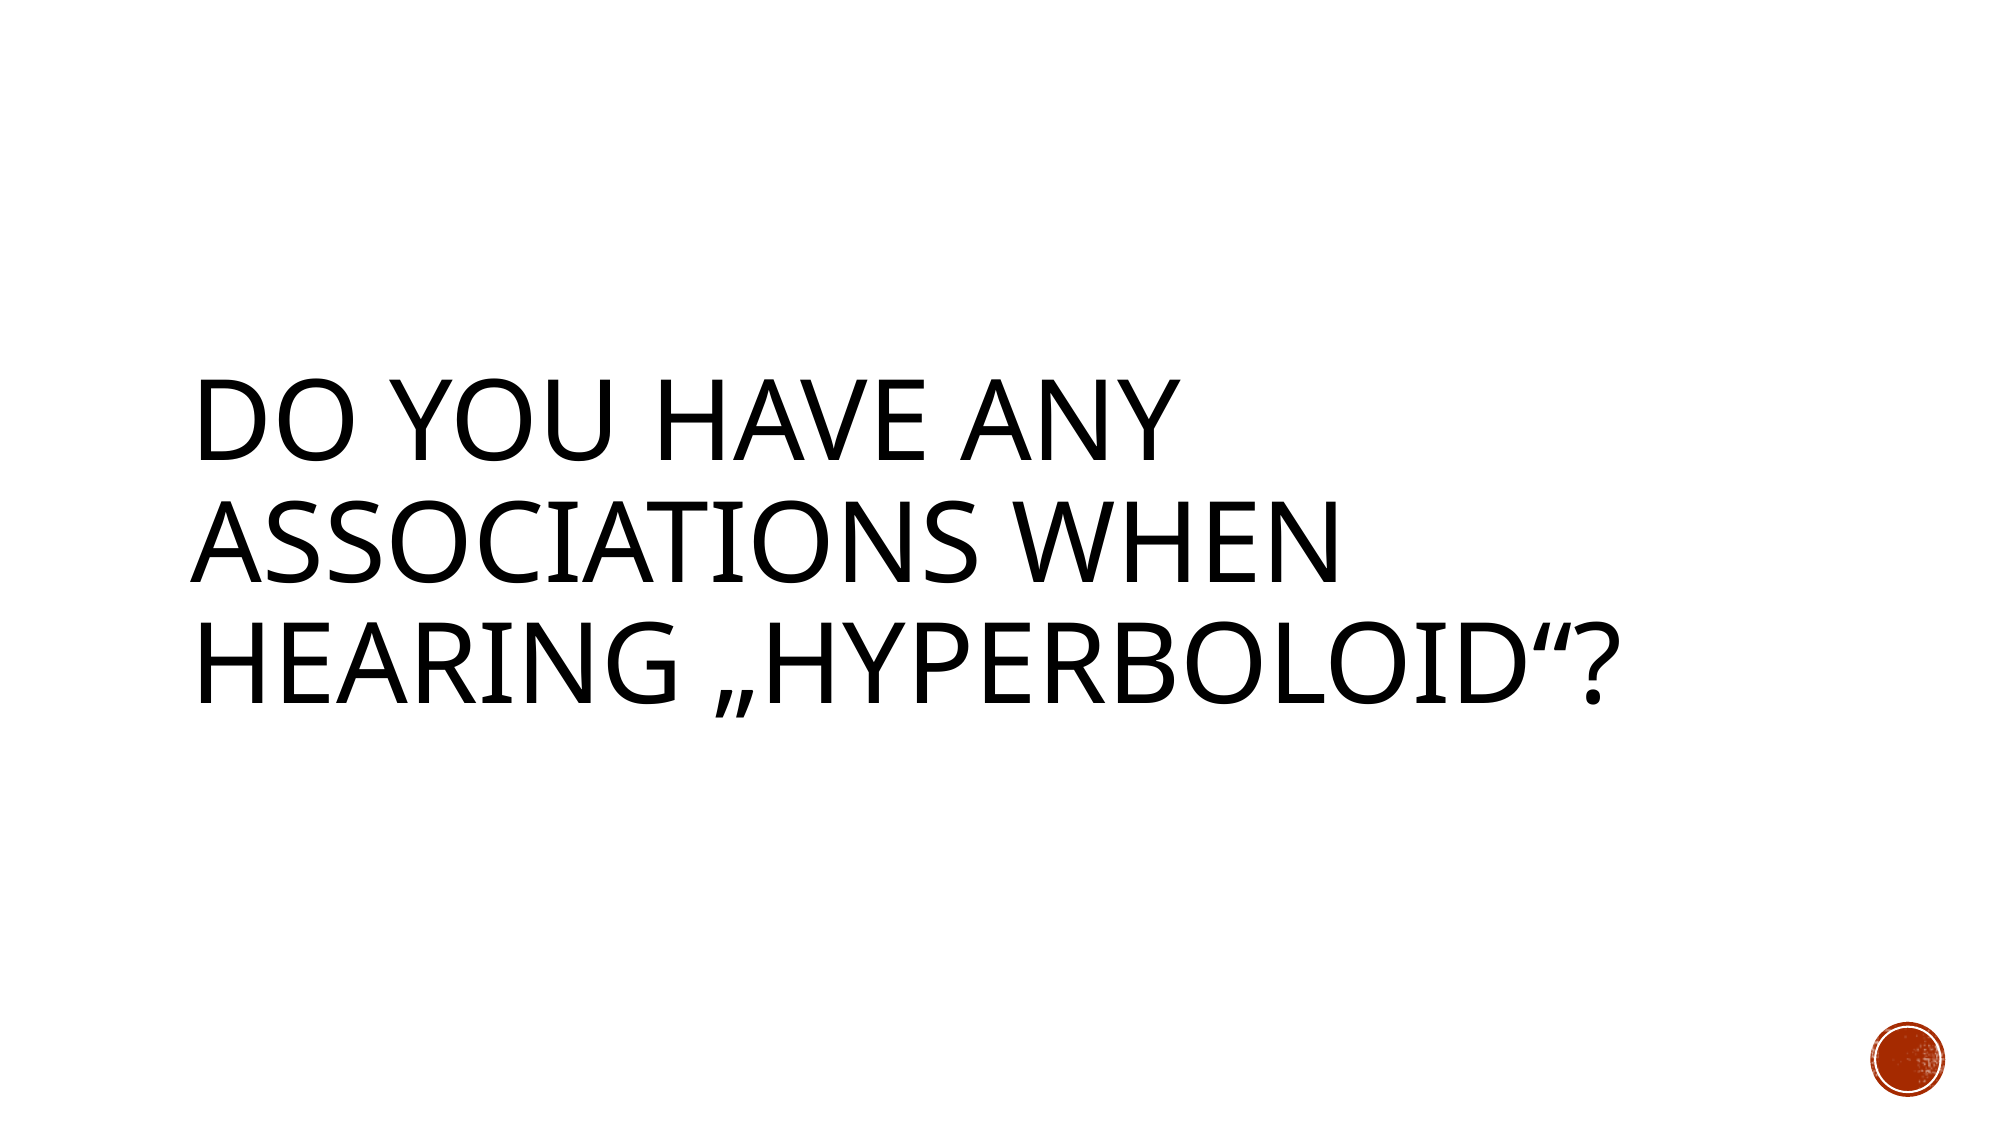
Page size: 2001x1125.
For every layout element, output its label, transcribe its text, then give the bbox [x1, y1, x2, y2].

title Do you have any associations when hearing „hyperboloid“? [175, 79, 1826, 1013]
